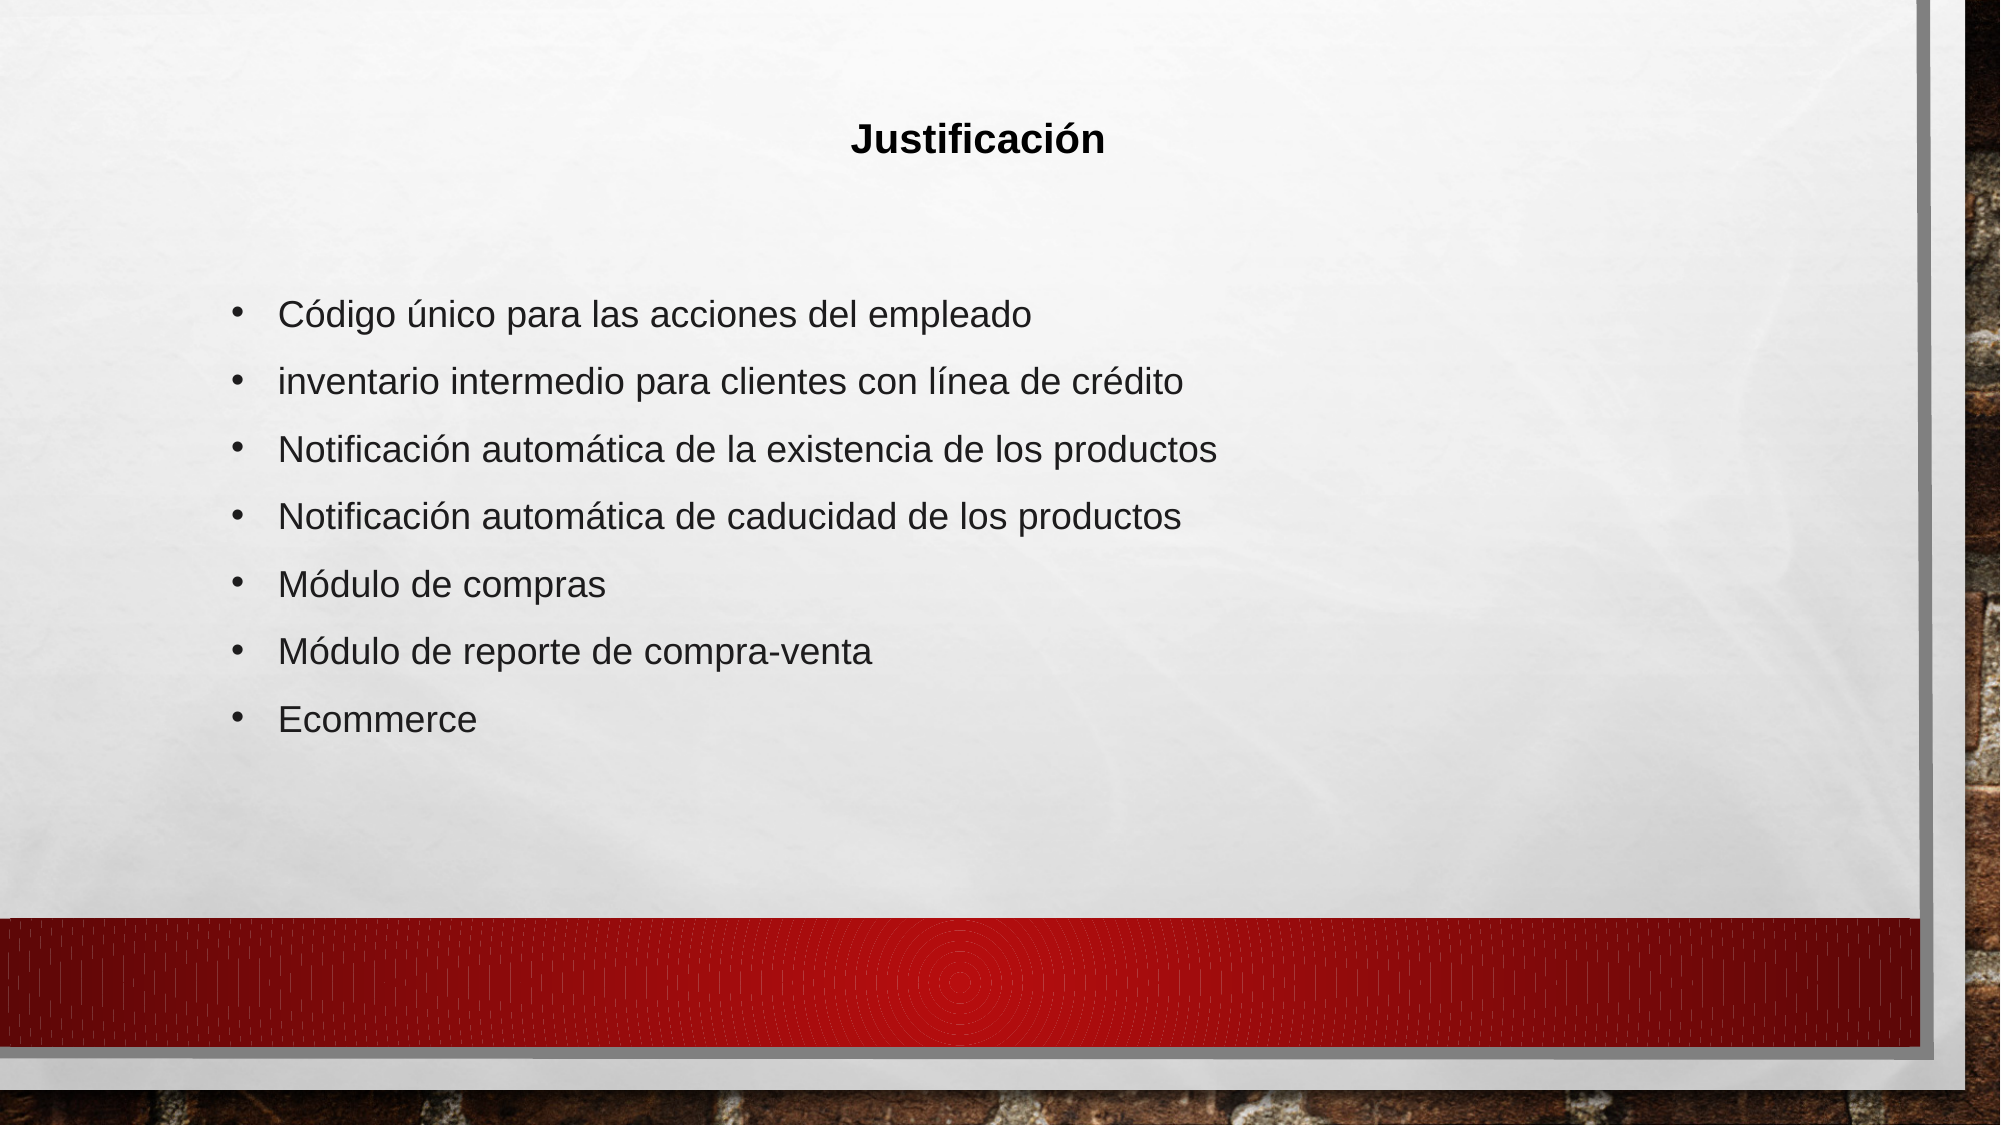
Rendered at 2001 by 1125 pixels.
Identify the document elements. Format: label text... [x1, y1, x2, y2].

text_box Código único para las acciones del empleado inventario intermedio para clientes con línea de crédito Notificación automática de la existencia de los productos Notificación automática de caducidad de los productos Módulo de compras Módulo de reporte de compra-venta Ecommerce [216, 259, 1659, 747]
picture [0, 0, 2000, 1125]
text_box Justificación [835, 104, 1121, 215]
